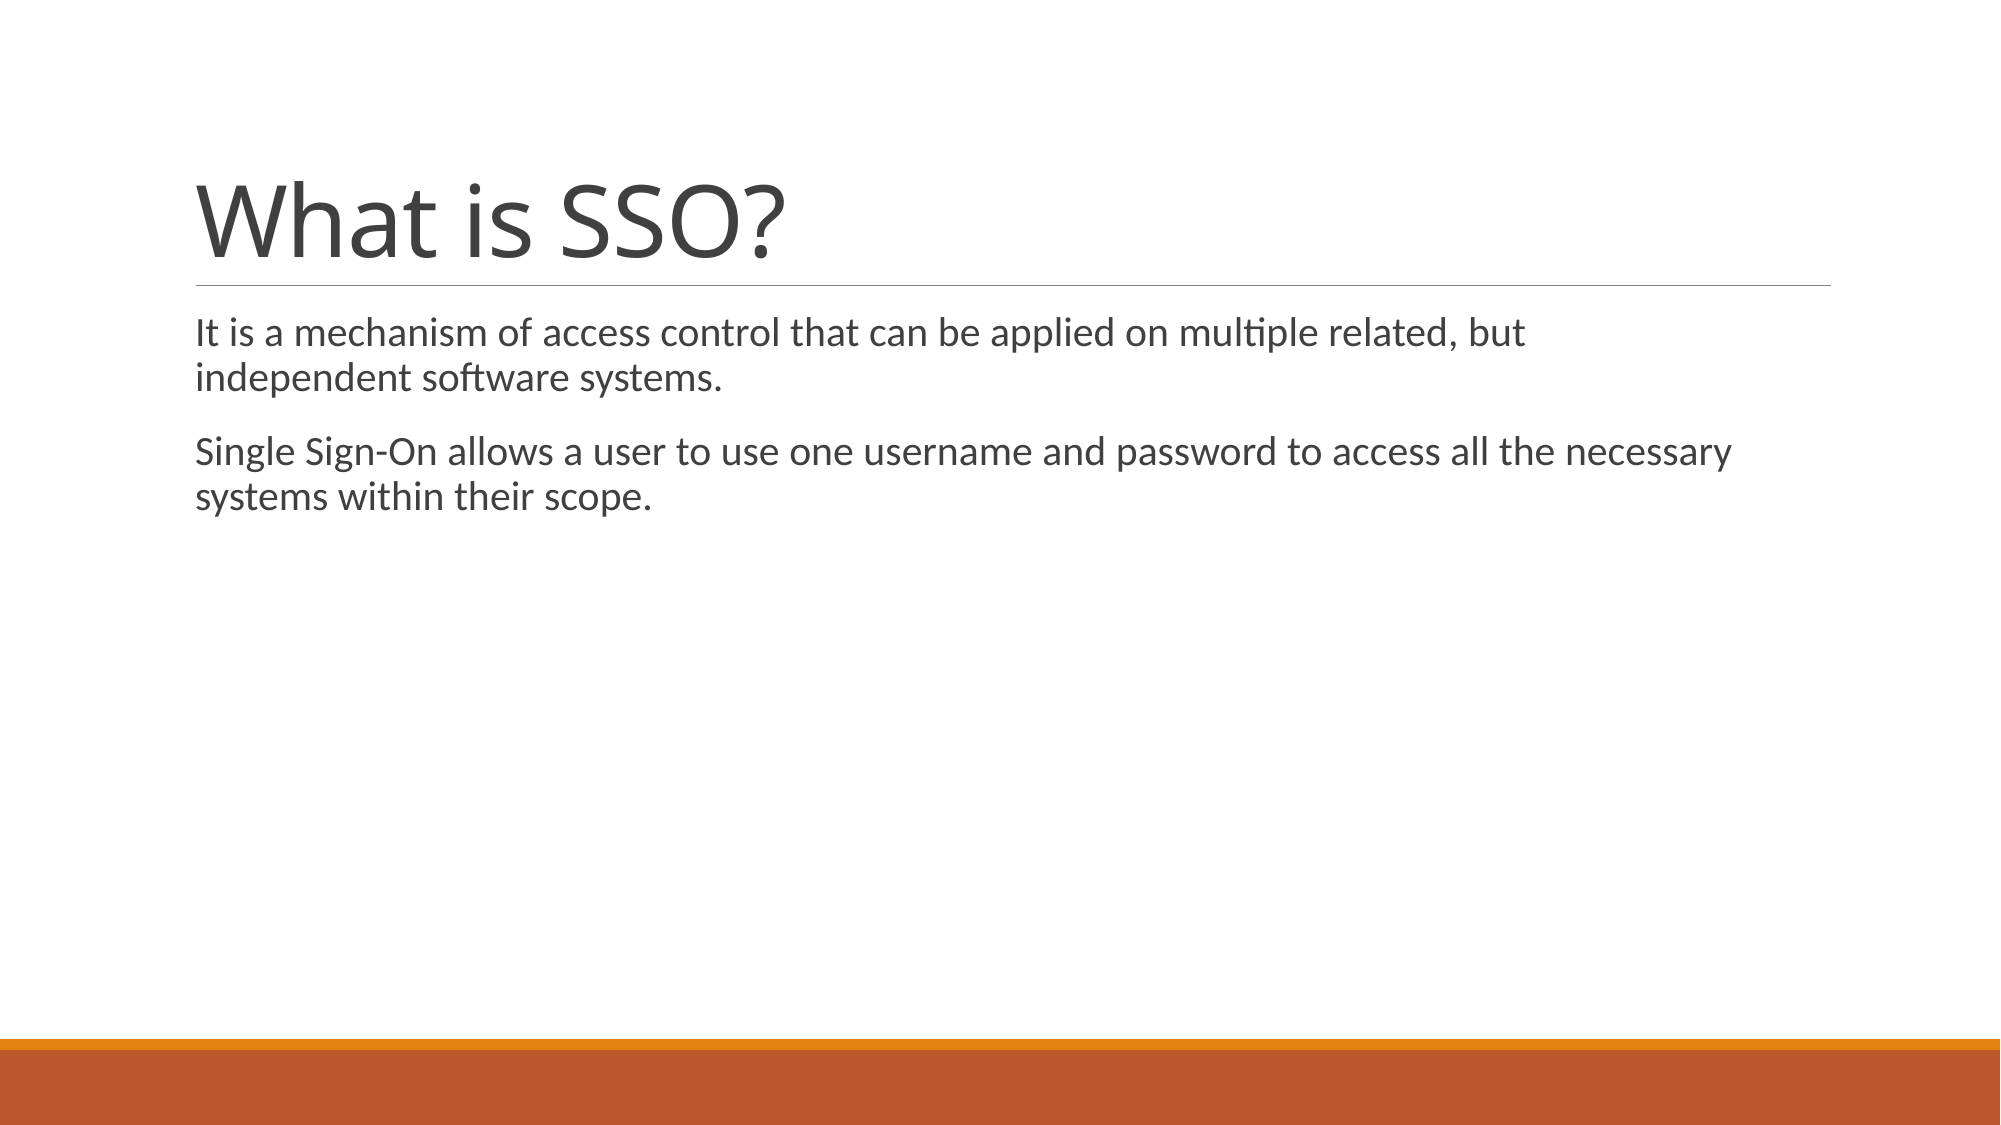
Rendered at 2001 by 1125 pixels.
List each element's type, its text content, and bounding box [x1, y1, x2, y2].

list It is a mechanism of access control that can be applied on multiple related, but independent software systems. Single Sign-On allows a user to use one username and password to access all the necessary systems within their scope. [180, 302, 1830, 963]
title What is SSO? [180, 47, 1830, 285]
